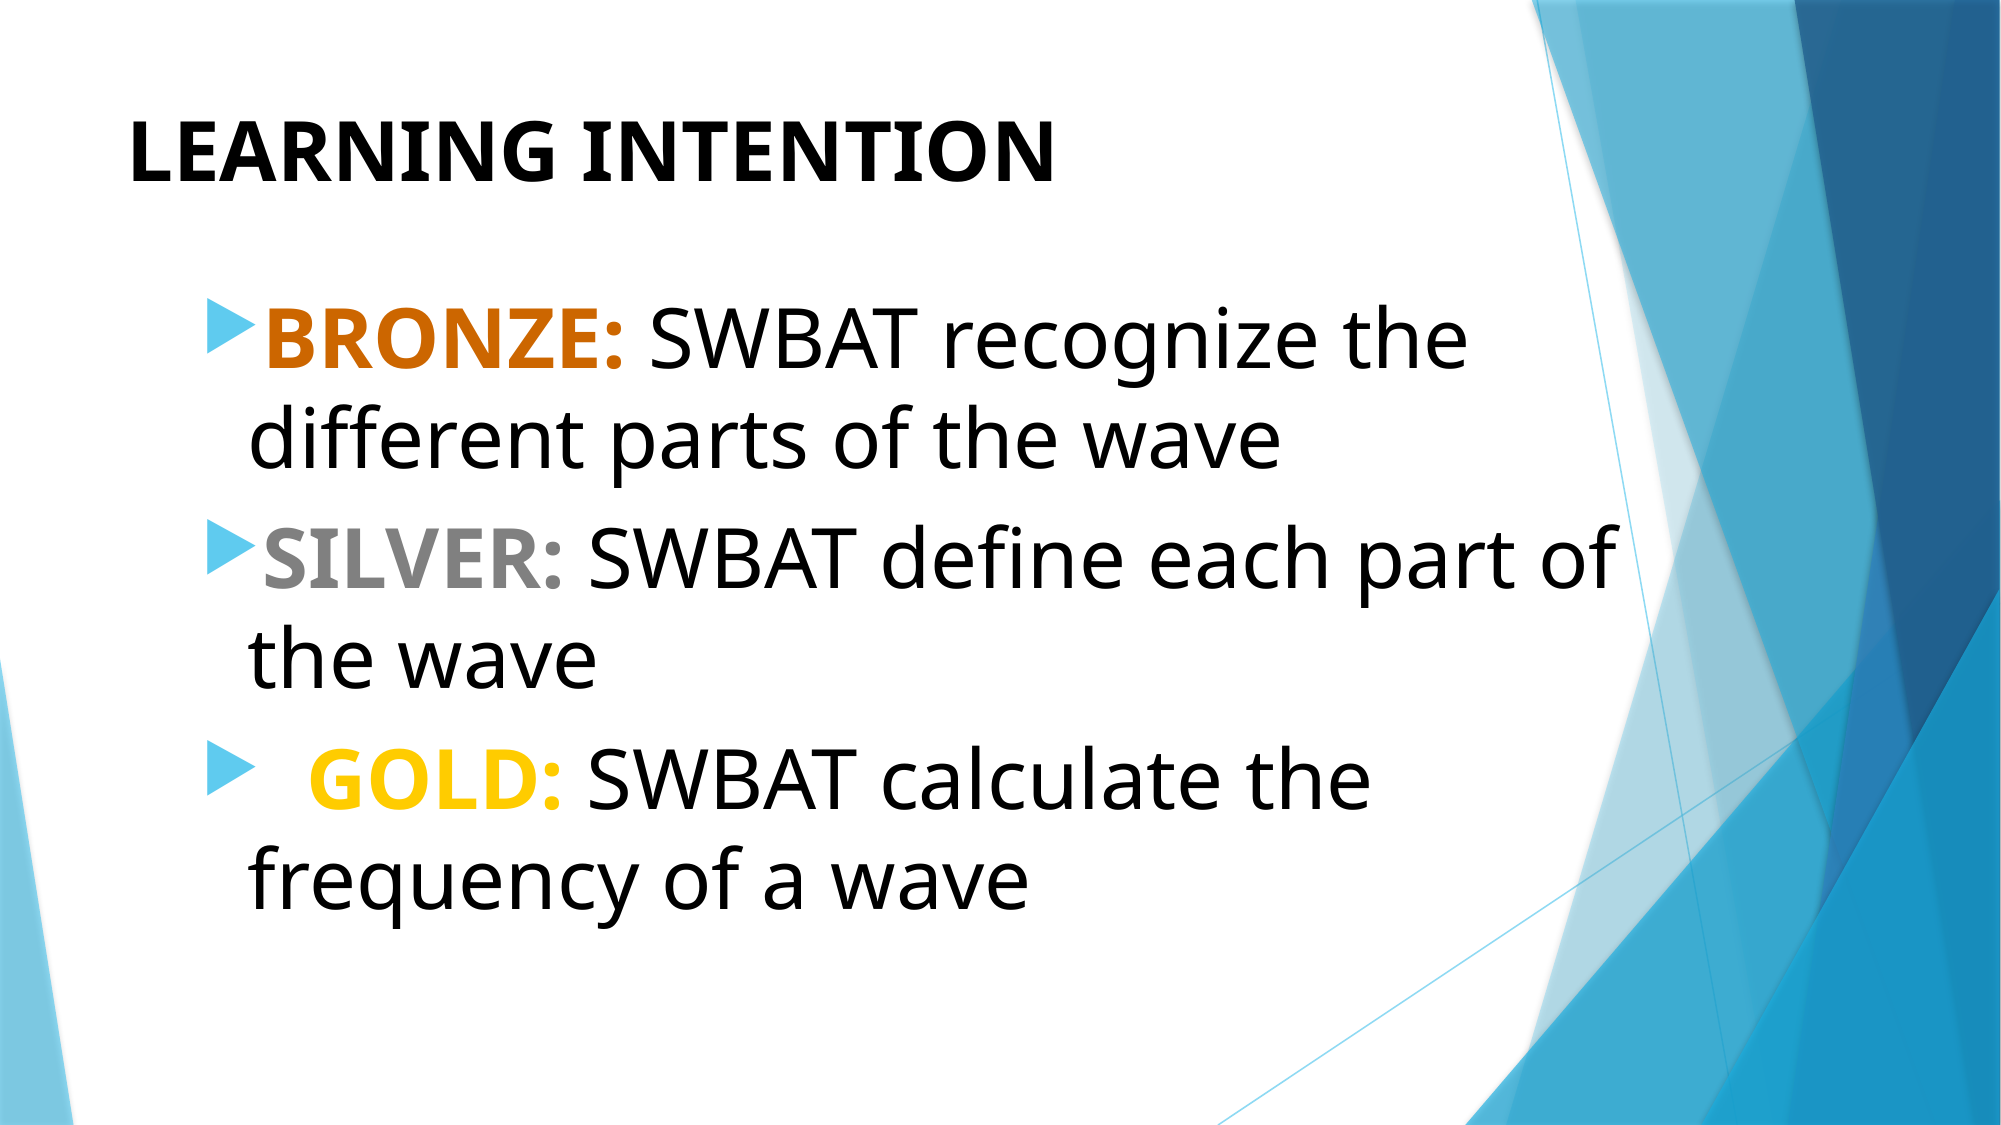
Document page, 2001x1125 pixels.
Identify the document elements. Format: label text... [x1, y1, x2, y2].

list LEARNING INTENTION BRONZE: SWBAT recognize the different parts of the wave SILVER: SWBAT define each part of the wave GOLD: SWBAT calculate the frequency of a wave [111, 90, 1782, 1067]
